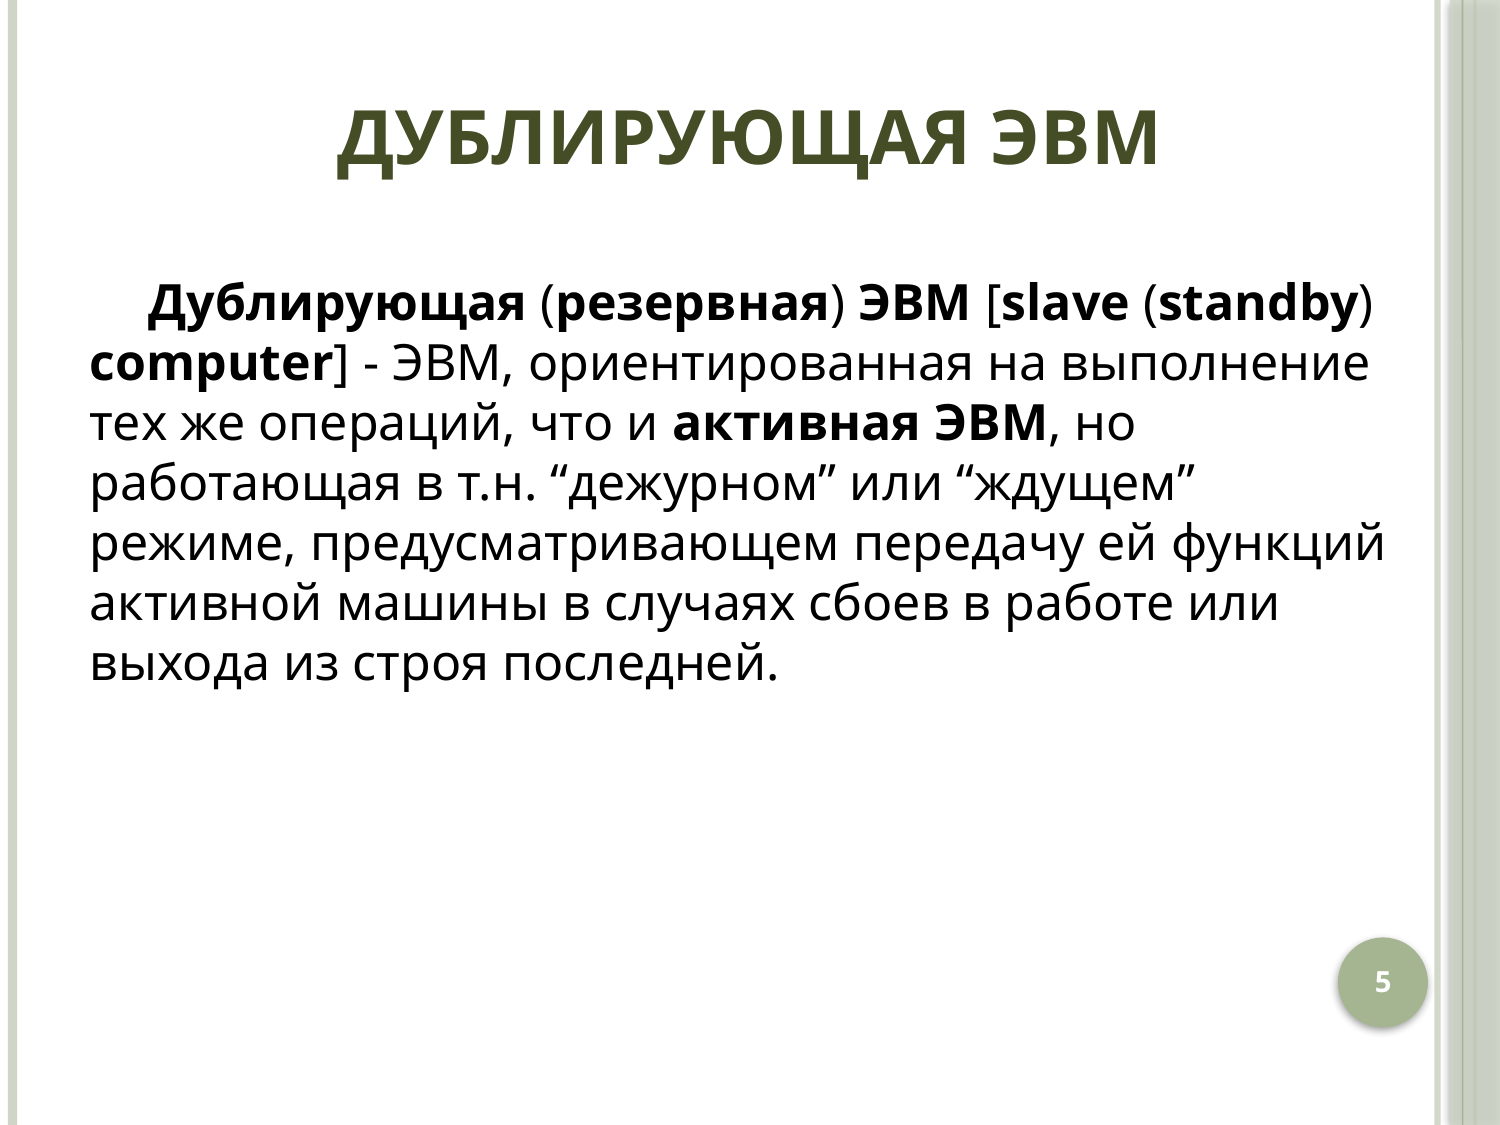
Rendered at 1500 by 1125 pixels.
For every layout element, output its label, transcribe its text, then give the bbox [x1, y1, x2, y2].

list Дублирующая (резервная) ЭВМ [slave (standby) computer] - ЭВМ, ориентированная на выполнение тех же операций, что и активная ЭВМ, но работающая в т.н. “дежурном” или “ждущем” режиме, предусматривающем передачу ей функций активной машины в случаях сбоев в работе или выхода из строя последней. [75, 262, 1417, 1062]
title Дублирующая ЭВМ [0, 0, 1500, 188]
slide_number 5 [1333, 940, 1434, 1027]
